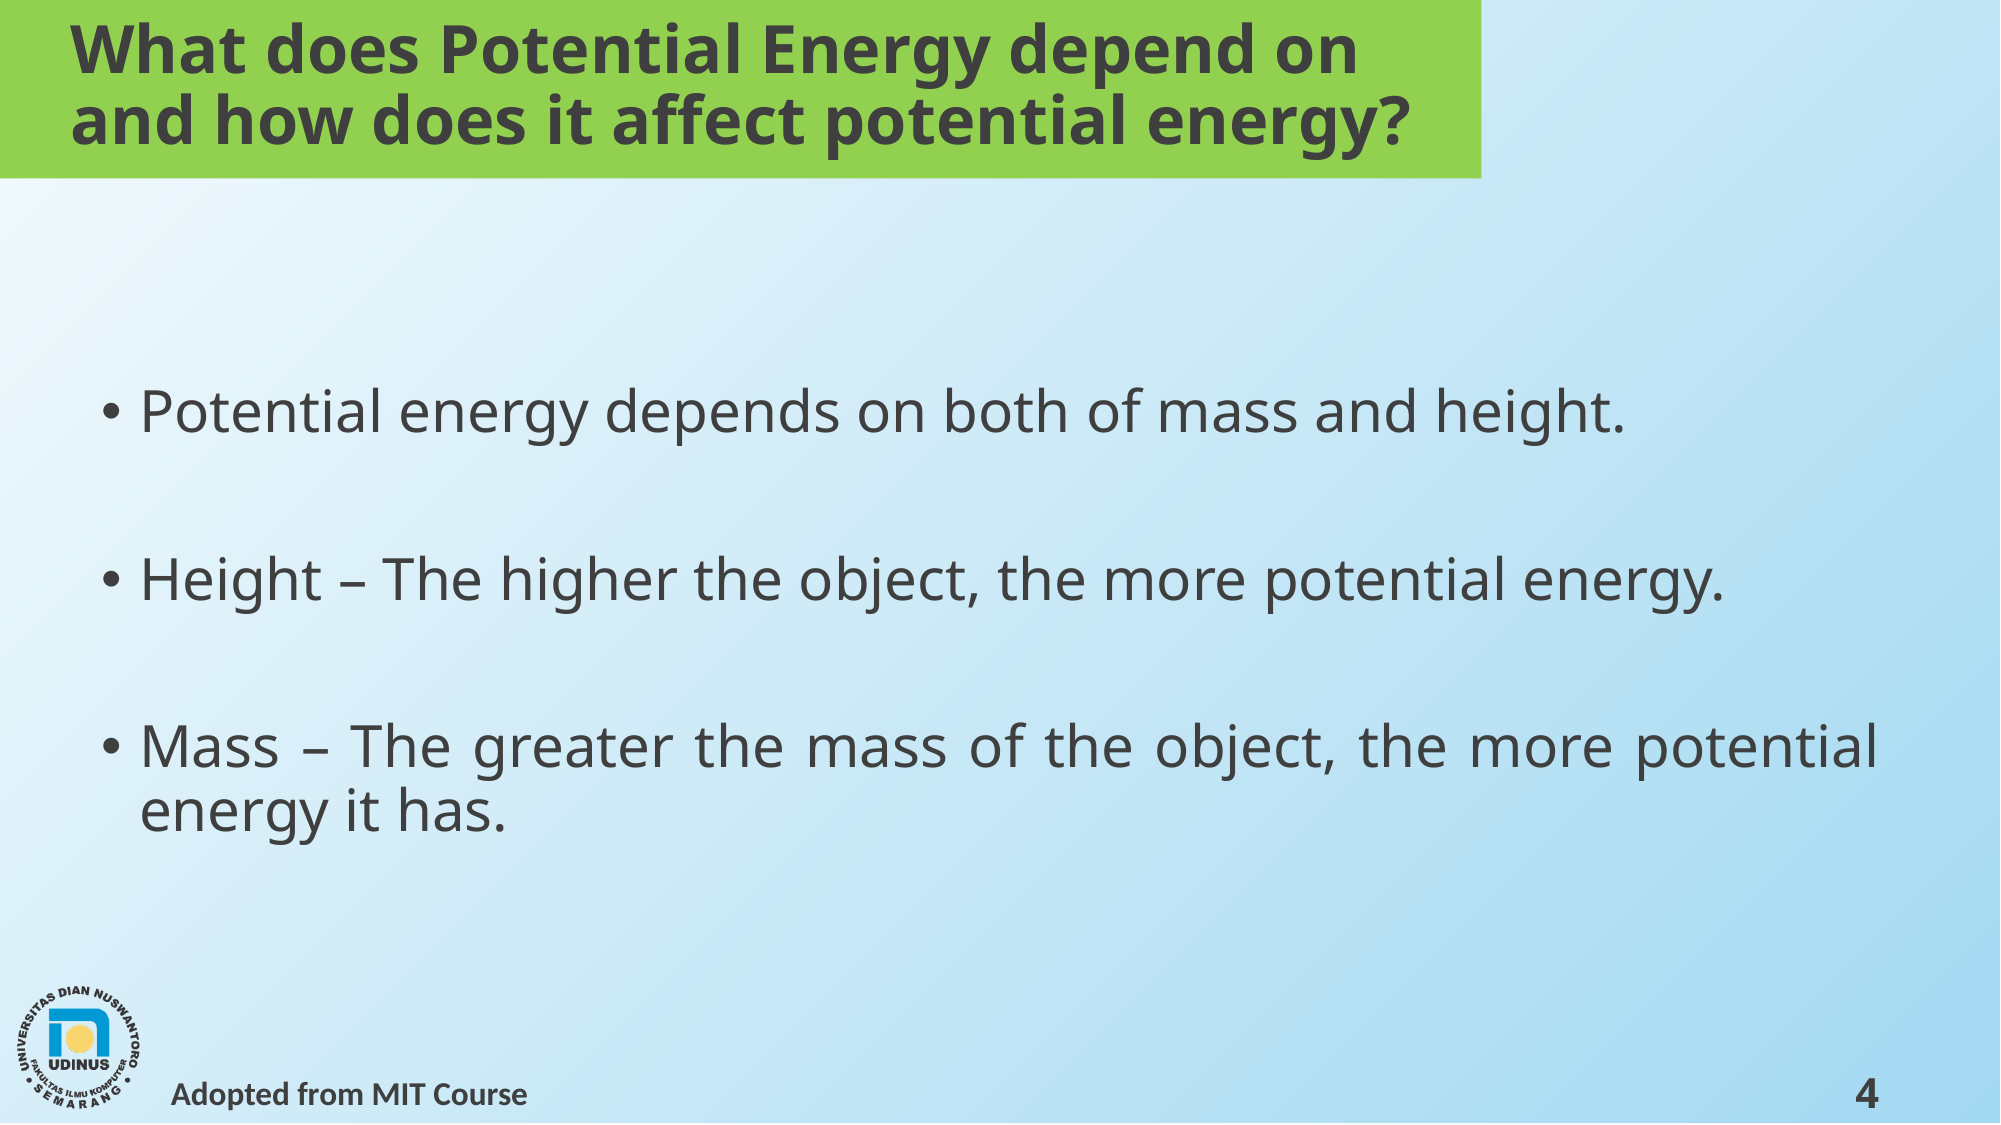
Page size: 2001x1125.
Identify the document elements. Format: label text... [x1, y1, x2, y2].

title What does Potential Energy depend on and how does it affect potential energy? [0, 0, 1482, 179]
text_box Adopted from MIT Course [179, 1065, 544, 1120]
text_box 4 [1444, 1065, 1895, 1125]
text_box [0, 0, 2000, 1124]
picture [0, 971, 179, 1123]
list Potential energy depends on both of mass and height. Height – The higher the object, the more potential energy. Mass – The greater the mass of the object, the more potential energy it has. [86, 375, 1895, 889]
